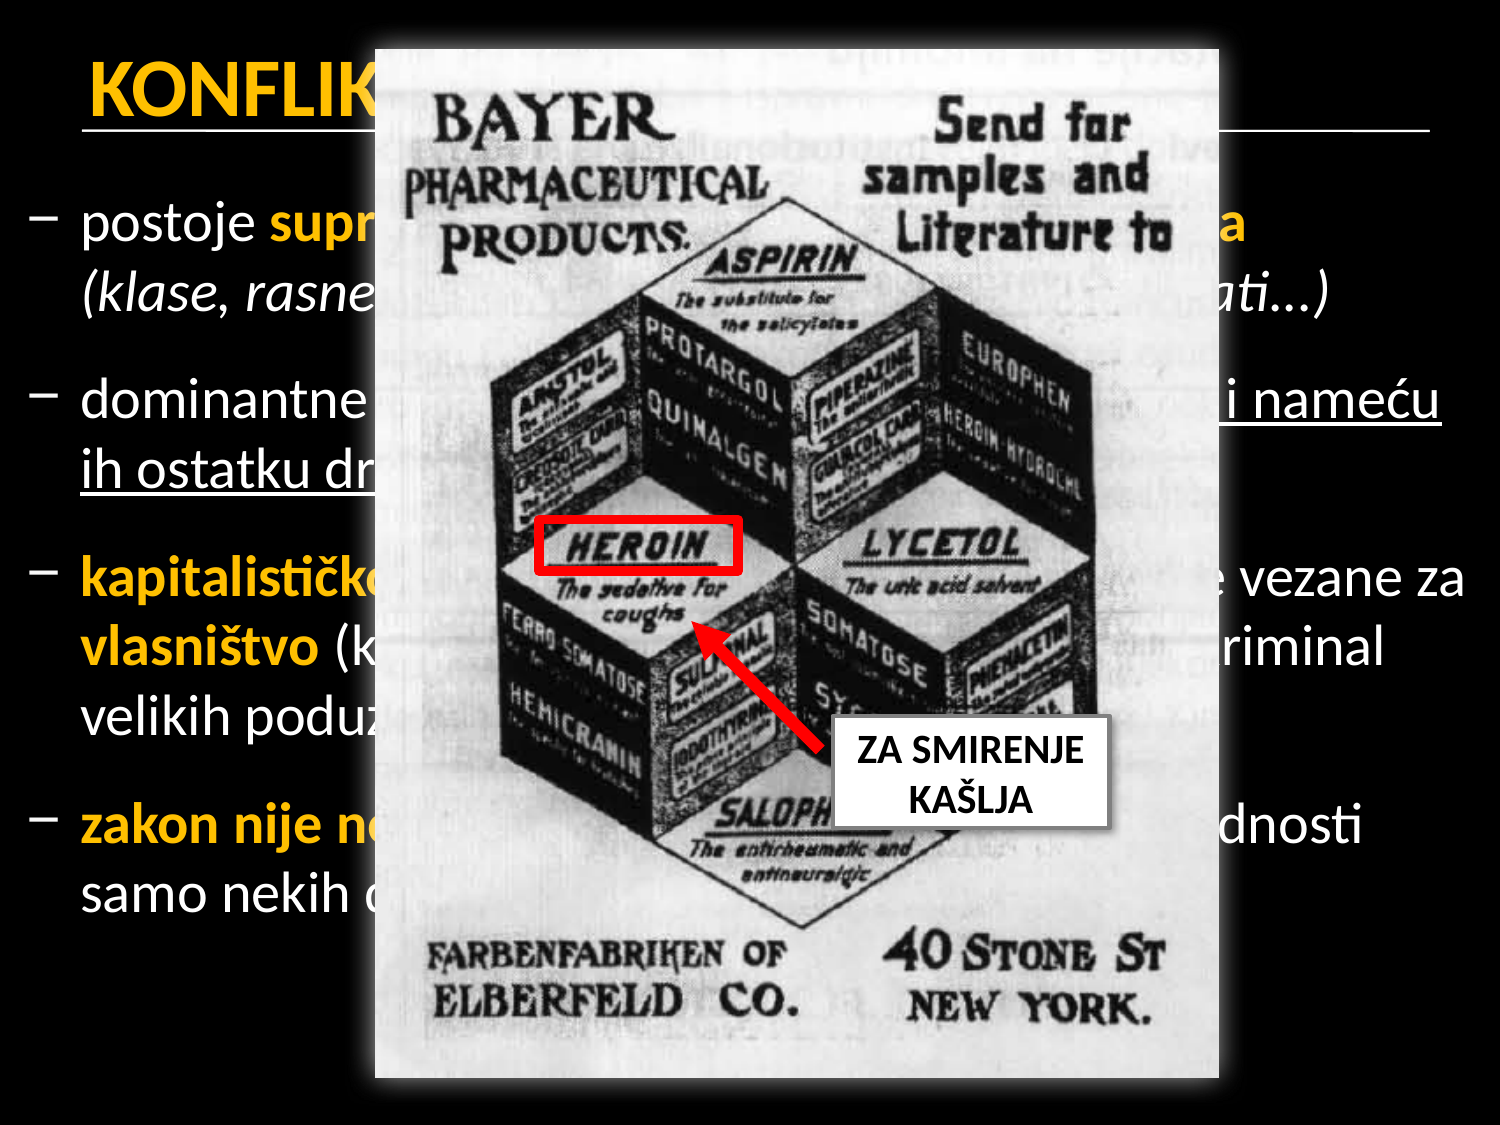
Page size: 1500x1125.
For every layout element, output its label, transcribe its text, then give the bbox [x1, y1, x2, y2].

title KONFLIKTNA PERSPEKTIVA [75, 11, 1425, 155]
list postoje suprostavljeni interesi različitih dr. grupa (klase, rasne i etničke grupe, organizacije, sindikati...) dominantne dr. grupe kontroliraju izradu zakona i nameću ih ostatku društva kapitalističko društvo – češće kažnjava prekršaje vezane za vlasništvo (krađe, provale, pljačke...) dok rjeđe kriminal velikih poduzeća zakon nije neutralan već promiče interese i vrijednosti samo nekih dr. grupa [1258, 175, 1500, 1102]
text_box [691, 620, 821, 751]
list postoje suprostavljeni interesi različitih dr. grupa (klase, rasne i etničke grupe, organizacije, sindikati...) dominantne dr. grupe kontroliraju izradu zakona i nameću ih ostatku društva kapitalističko društvo – češće kažnjava prekršaje vezane za vlasništvo (krađe, provale, pljačke...) dok rjeđe kriminal velikih poduzeća zakon nije neutralan već promiče interese i vrijednosti samo nekih dr. grupa [0, 175, 387, 1102]
picture [374, 49, 1219, 1079]
